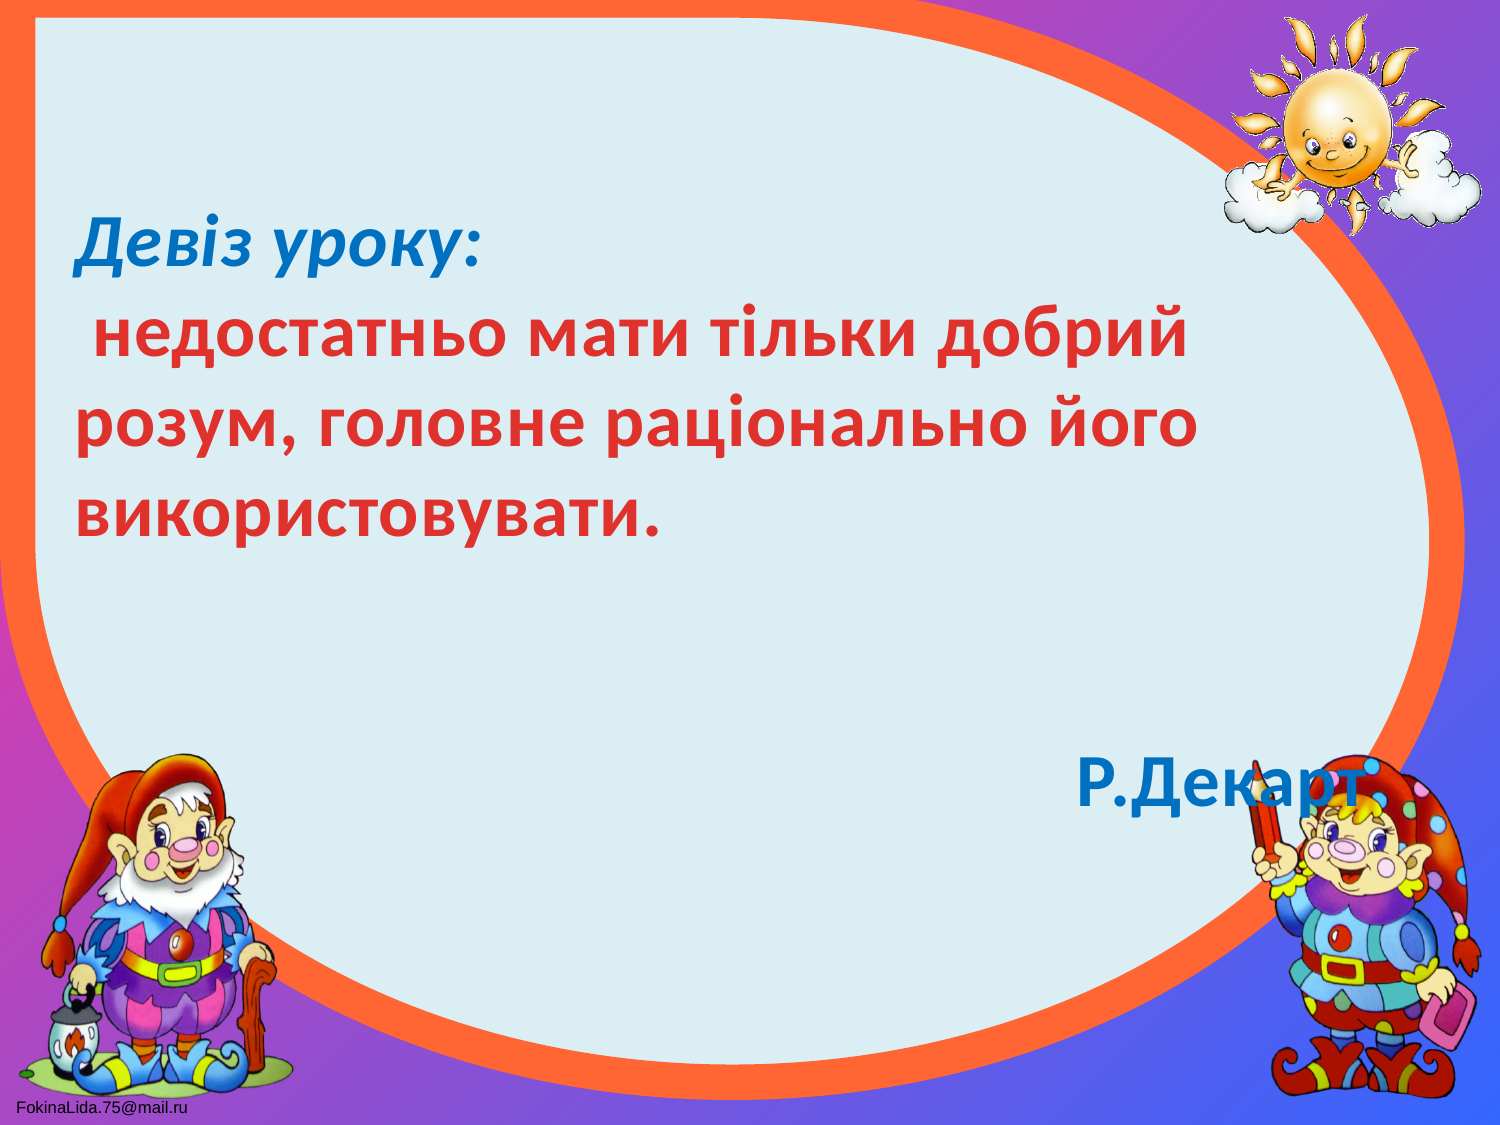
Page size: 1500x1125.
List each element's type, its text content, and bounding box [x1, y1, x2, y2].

picture [17, 751, 294, 1101]
picture [1214, 0, 1500, 244]
picture [1246, 751, 1483, 1101]
text_box Девіз уроку: недостатньо мати тільки добрий розум, головне раціонально його використовувати. Р.Декарт [59, 184, 1383, 830]
